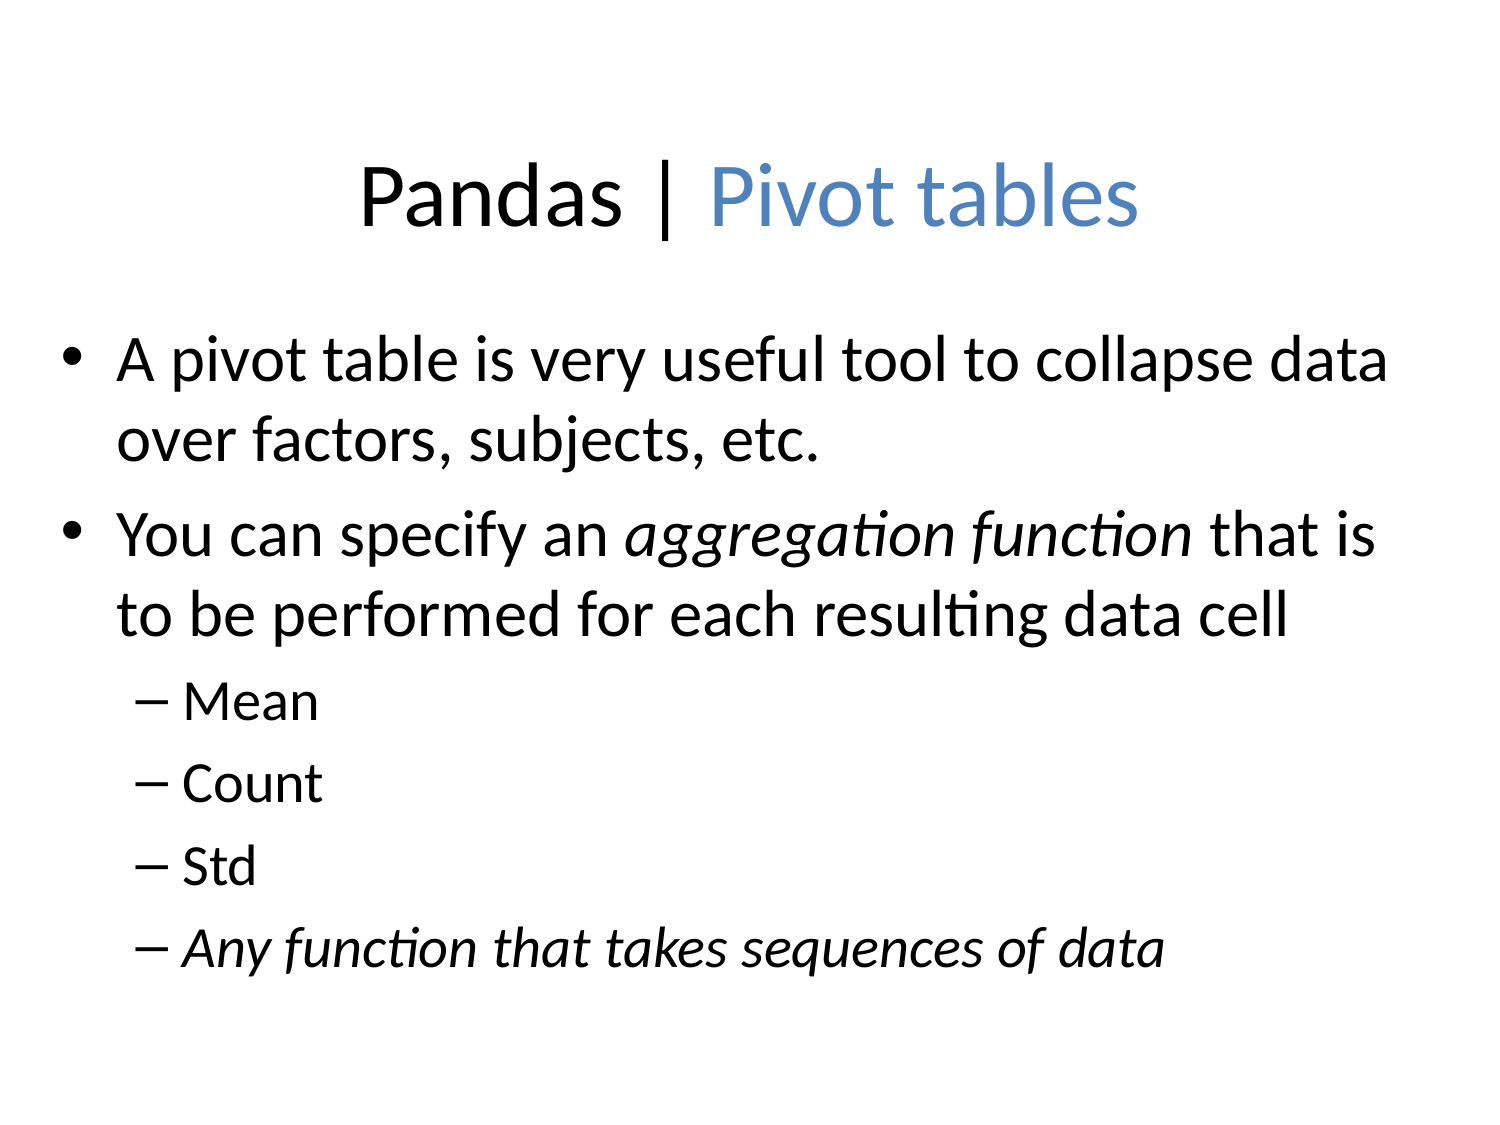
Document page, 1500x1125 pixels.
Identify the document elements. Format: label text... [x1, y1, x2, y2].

title Pandas | Pivot tables [74, 95, 1426, 284]
list A pivot table is very useful tool to collapse data over factors, subjects, etc. You can specify an aggregation function that is to be performed for each resulting data cell Mean Count Std Any function that takes sequences of data [52, 307, 1426, 1005]
